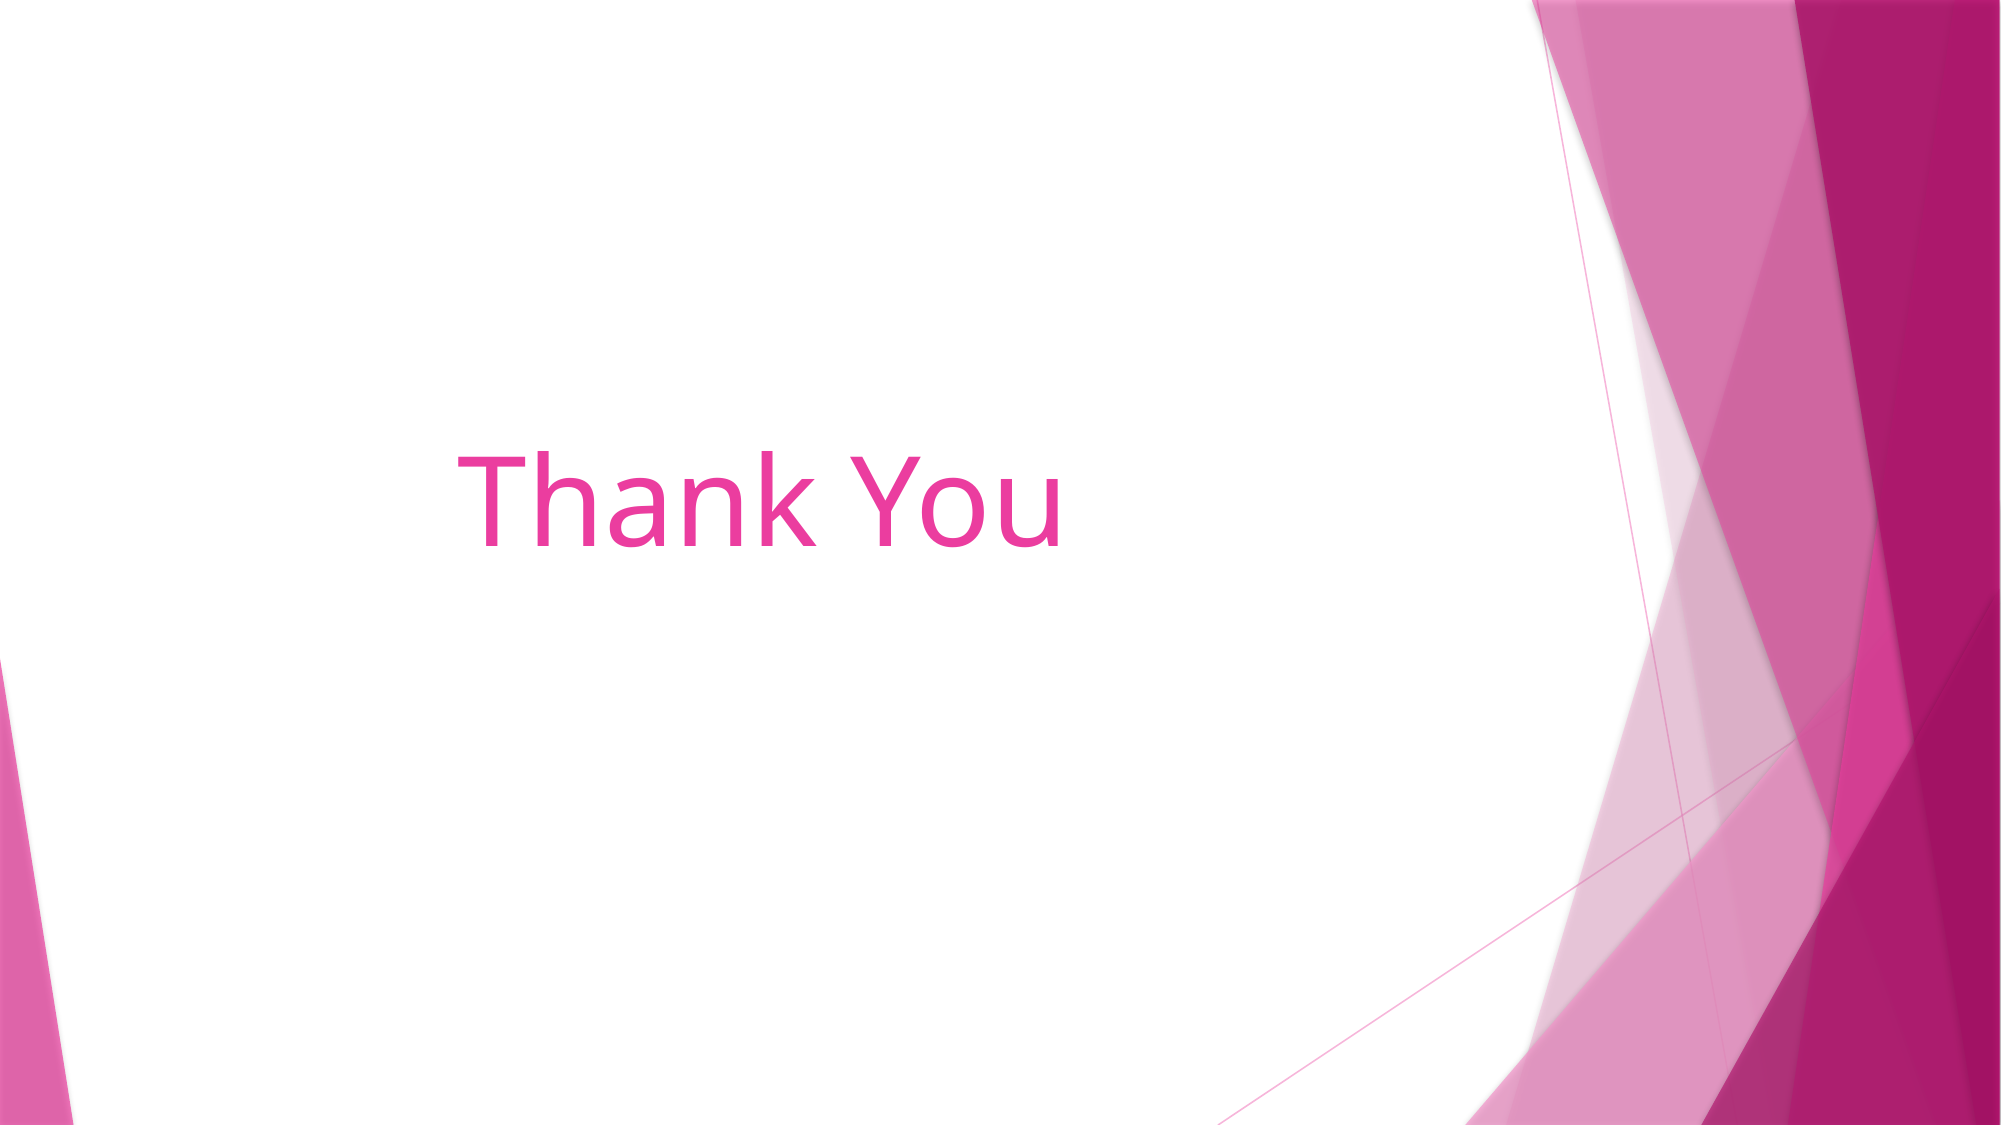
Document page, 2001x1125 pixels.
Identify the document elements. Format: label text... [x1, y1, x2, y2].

title Thank You [442, 413, 1853, 631]
